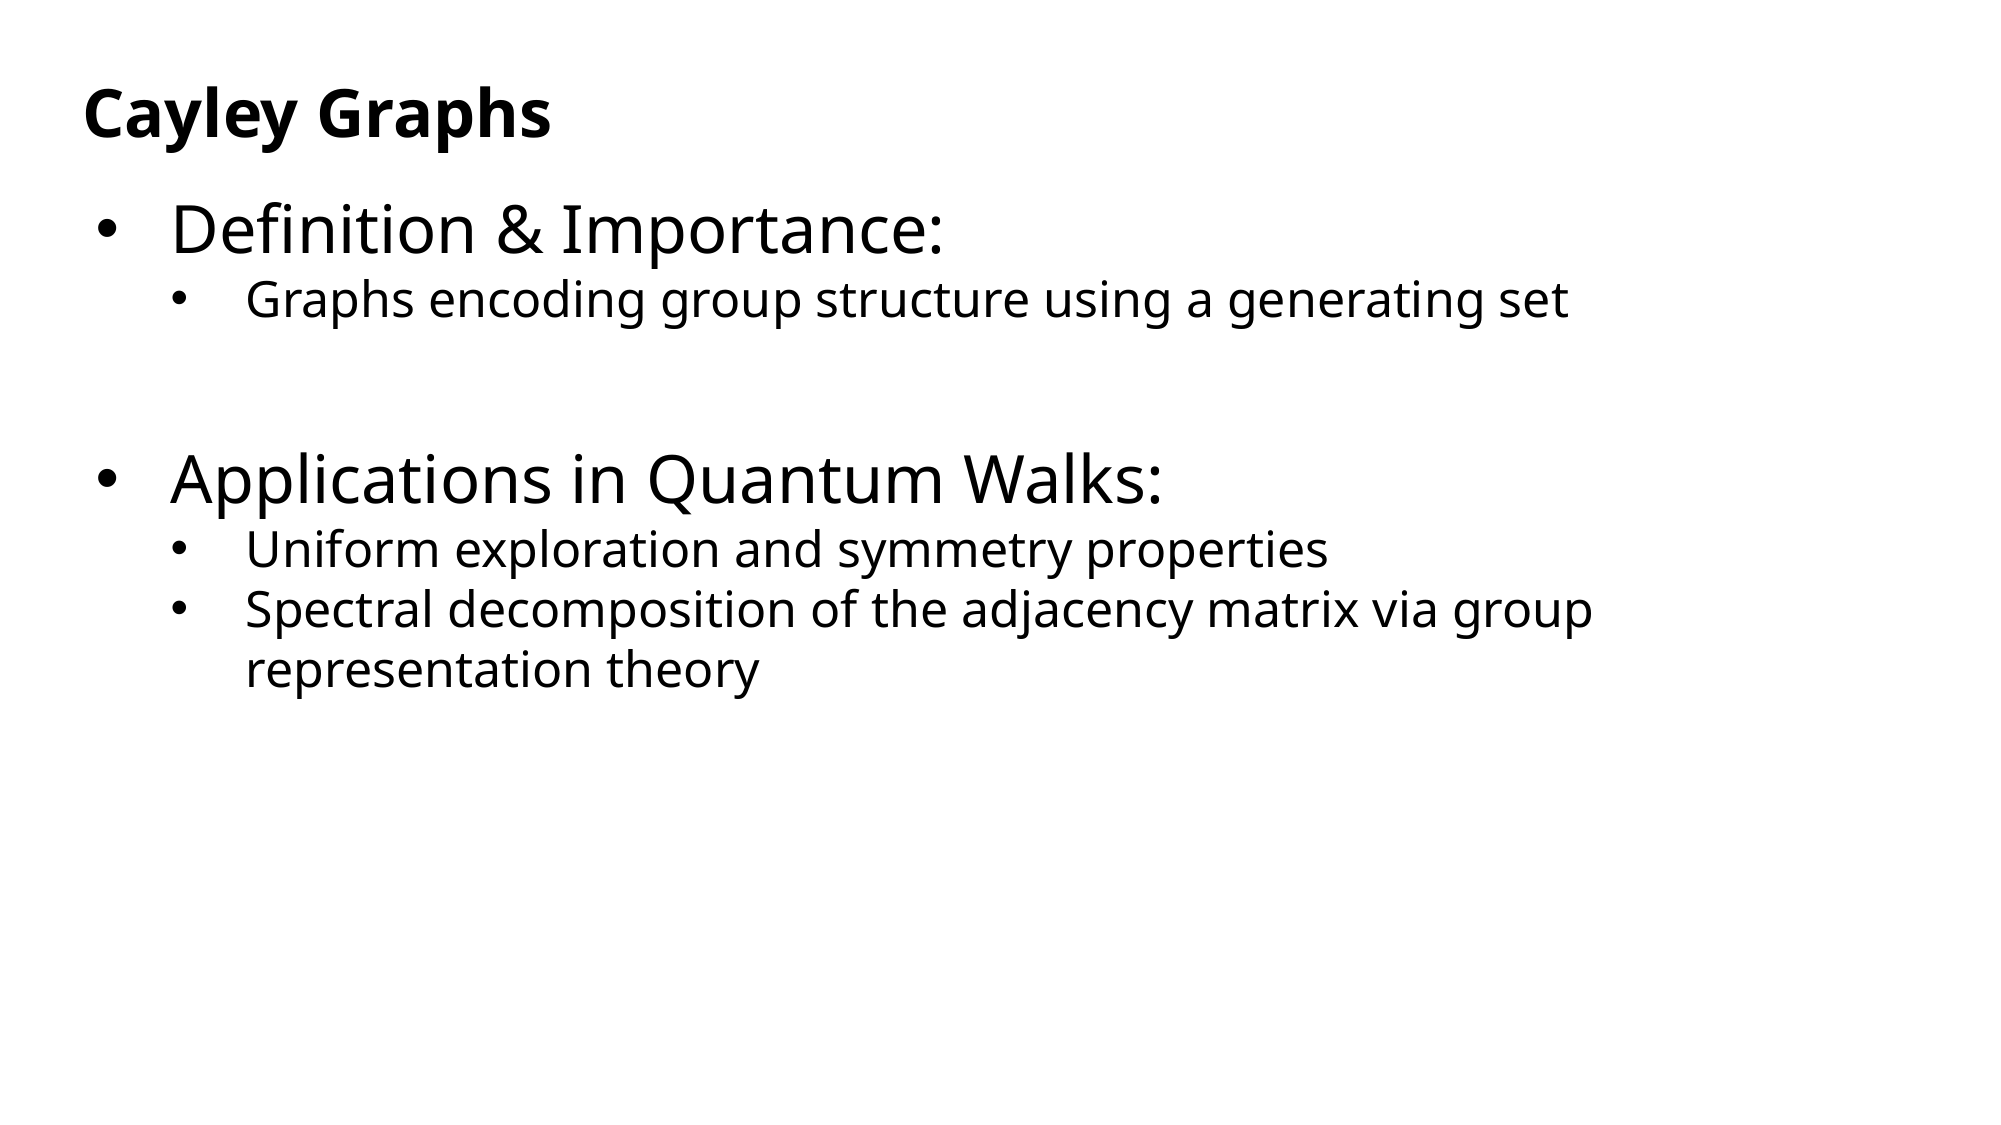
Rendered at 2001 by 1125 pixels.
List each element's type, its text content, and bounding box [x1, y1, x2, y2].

text_box Cayley Graphs [67, 62, 568, 158]
text_box Definition & Importance: Graphs encoding group structure using a generating set Applications in Quantum Walks: Uniform exploration and symmetry properties Spectral decomposition of the adjacency matrix via group representation theory [80, 179, 1782, 1005]
